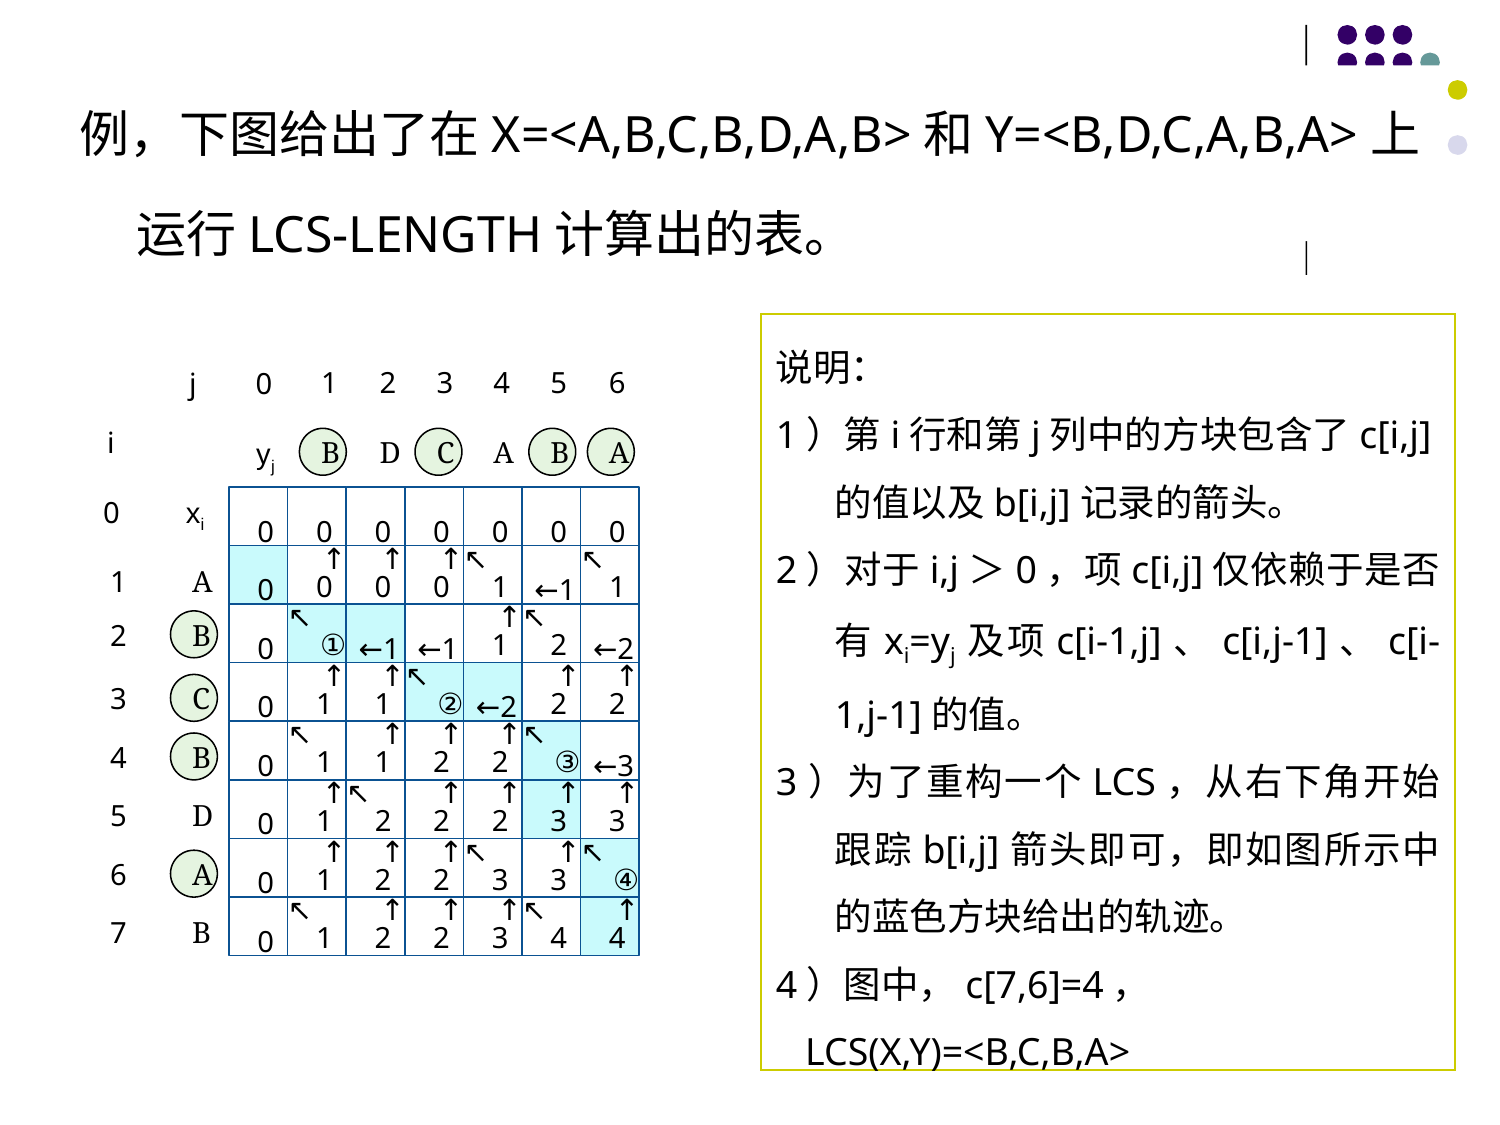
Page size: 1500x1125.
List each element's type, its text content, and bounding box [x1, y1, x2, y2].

list 例，下图给出了在X=<A,B,C,B,D,A,B>和Y=<B,D,C,A,B,A>上 运行LCS-LENGTH计算出的表。 [64, 65, 1447, 242]
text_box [88, 357, 640, 956]
text_box 说明： 1）第i行和第j列中的方块包含了c[i,j]的值以及b[i,j]记录的箭头。 2）对于i,j＞0，项c[i,j]仅依赖于是否有xi=yj及项c[i-1,j]、c[i,j-1]、c[i-1,j-1]的值。 3）为了重构一个LCS，从右下角开始跟踪b[i,j]箭头即可，即如图所示中的蓝色方块给出的轨迹。 4）图中，c[7,6]=4， LCS(X,Y)=<B,C,B,A> [761, 314, 1455, 1070]
